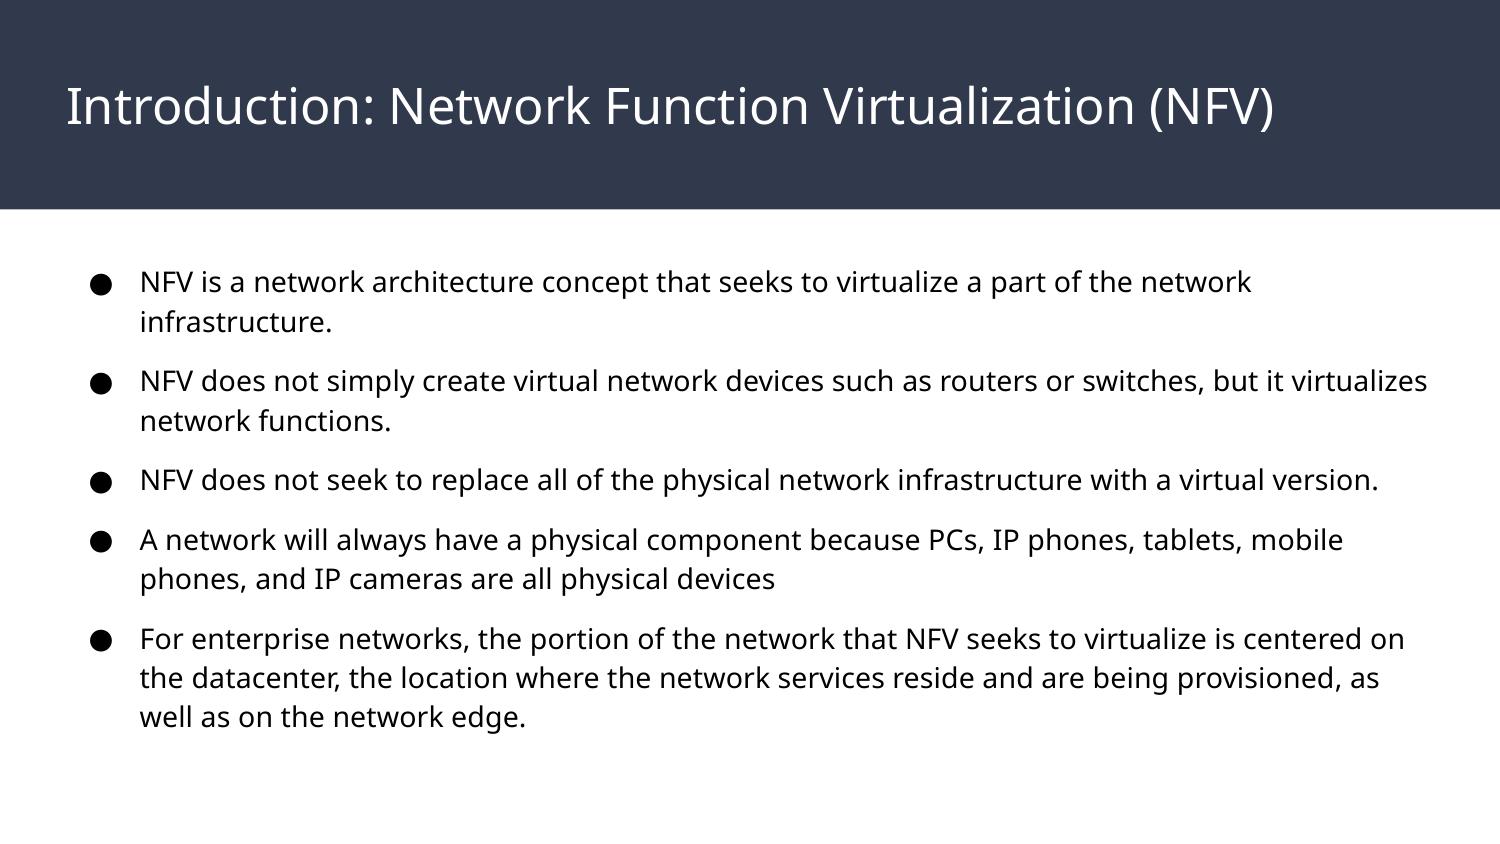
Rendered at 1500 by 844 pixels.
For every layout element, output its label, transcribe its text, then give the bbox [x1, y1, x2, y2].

list NFV is a network architecture concept that seeks to virtualize a part of the network infrastructure. NFV does not simply create virtual network devices such as routers or switches, but it virtualizes network functions. NFV does not seek to replace all of the physical network infrastructure with a virtual version. A network will always have a physical component because PCs, IP phones, tablets, mobile phones, and IP cameras are all physical devices For enterprise networks, the portion of the network that NFV seeks to virtualize is centered on the datacenter, the location where the network services reside and are being provisioned, as well as on the network edge. [51, 247, 1449, 752]
title Introduction: Network Function Virtualization (NFV) [51, 55, 1449, 158]
